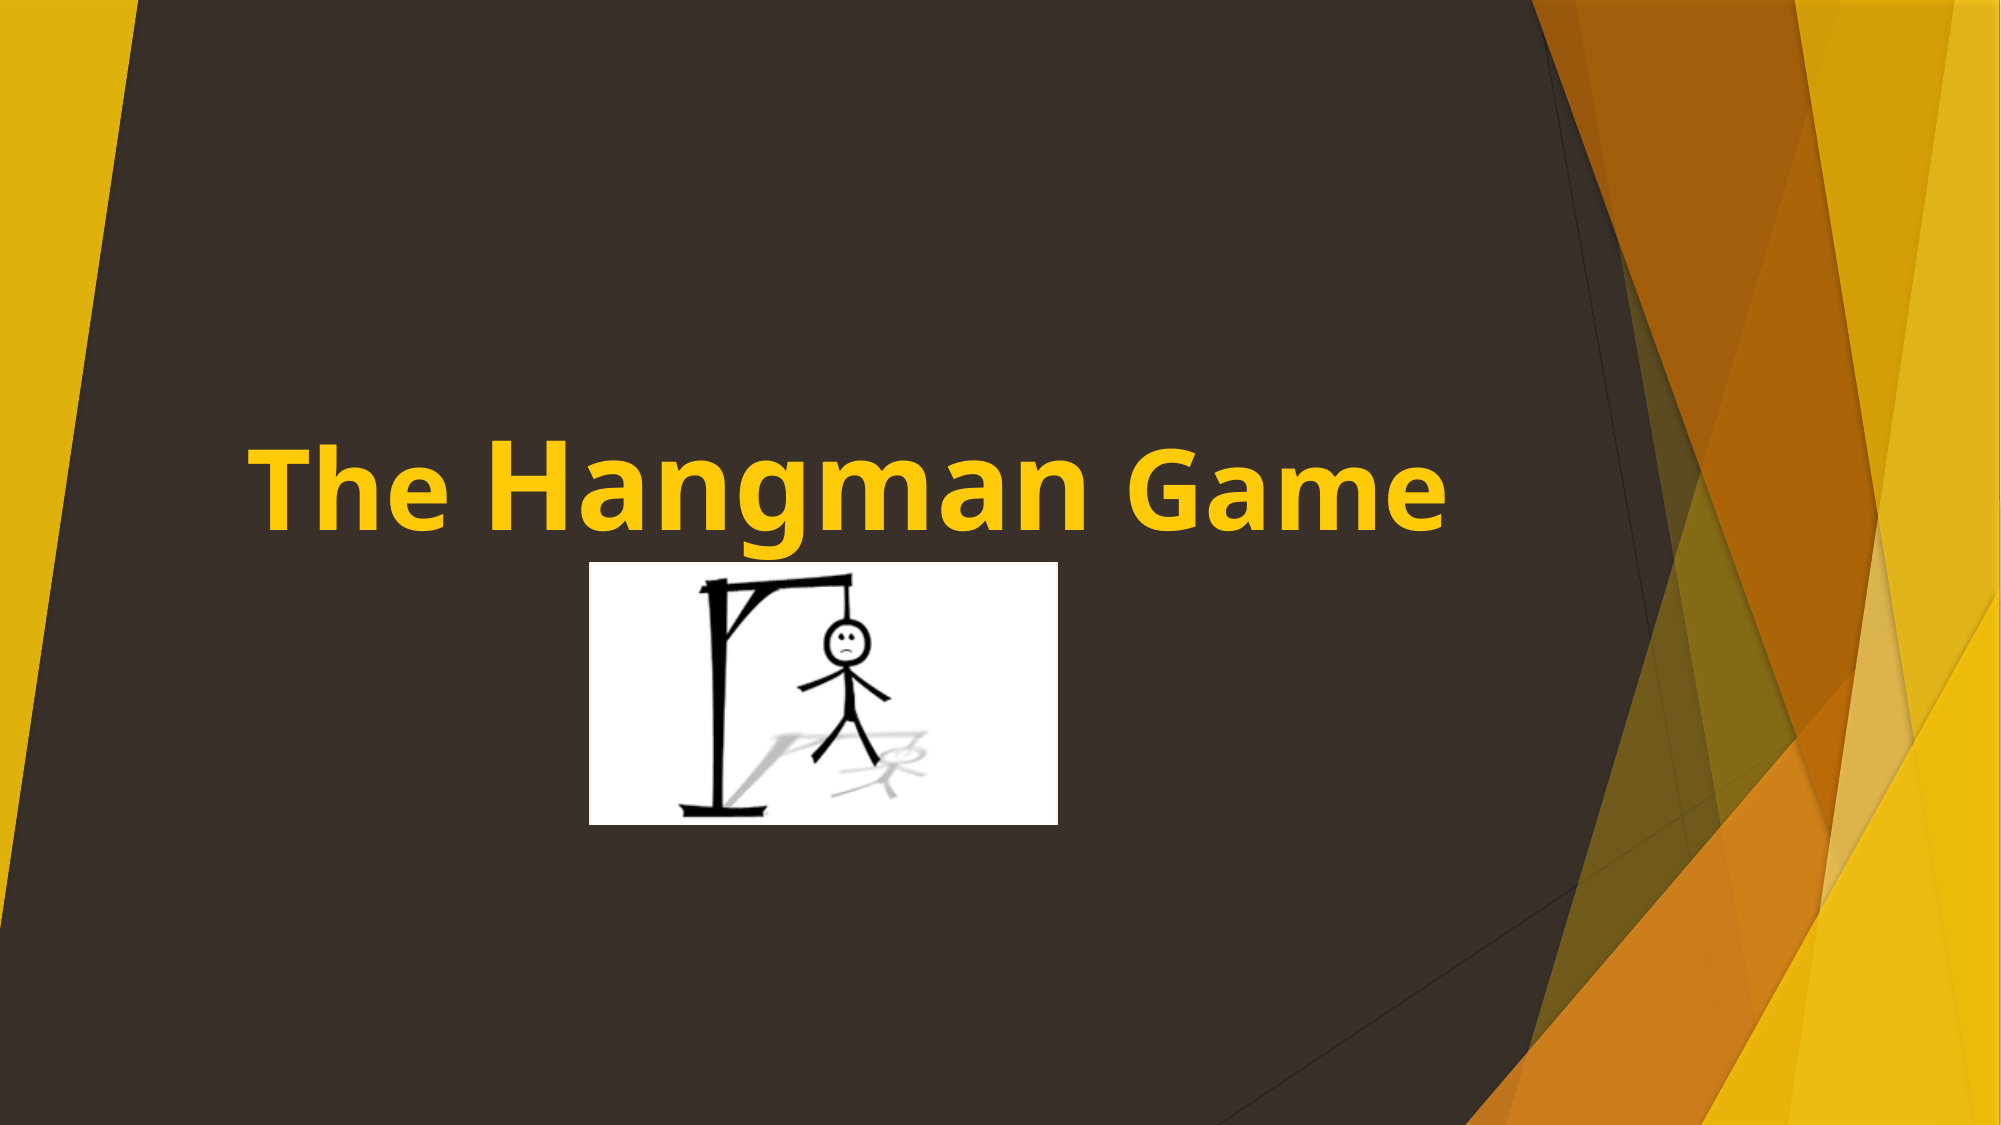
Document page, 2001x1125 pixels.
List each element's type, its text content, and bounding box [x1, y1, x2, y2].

title The Hangman Game [146, 331, 1550, 563]
picture [588, 561, 1059, 826]
